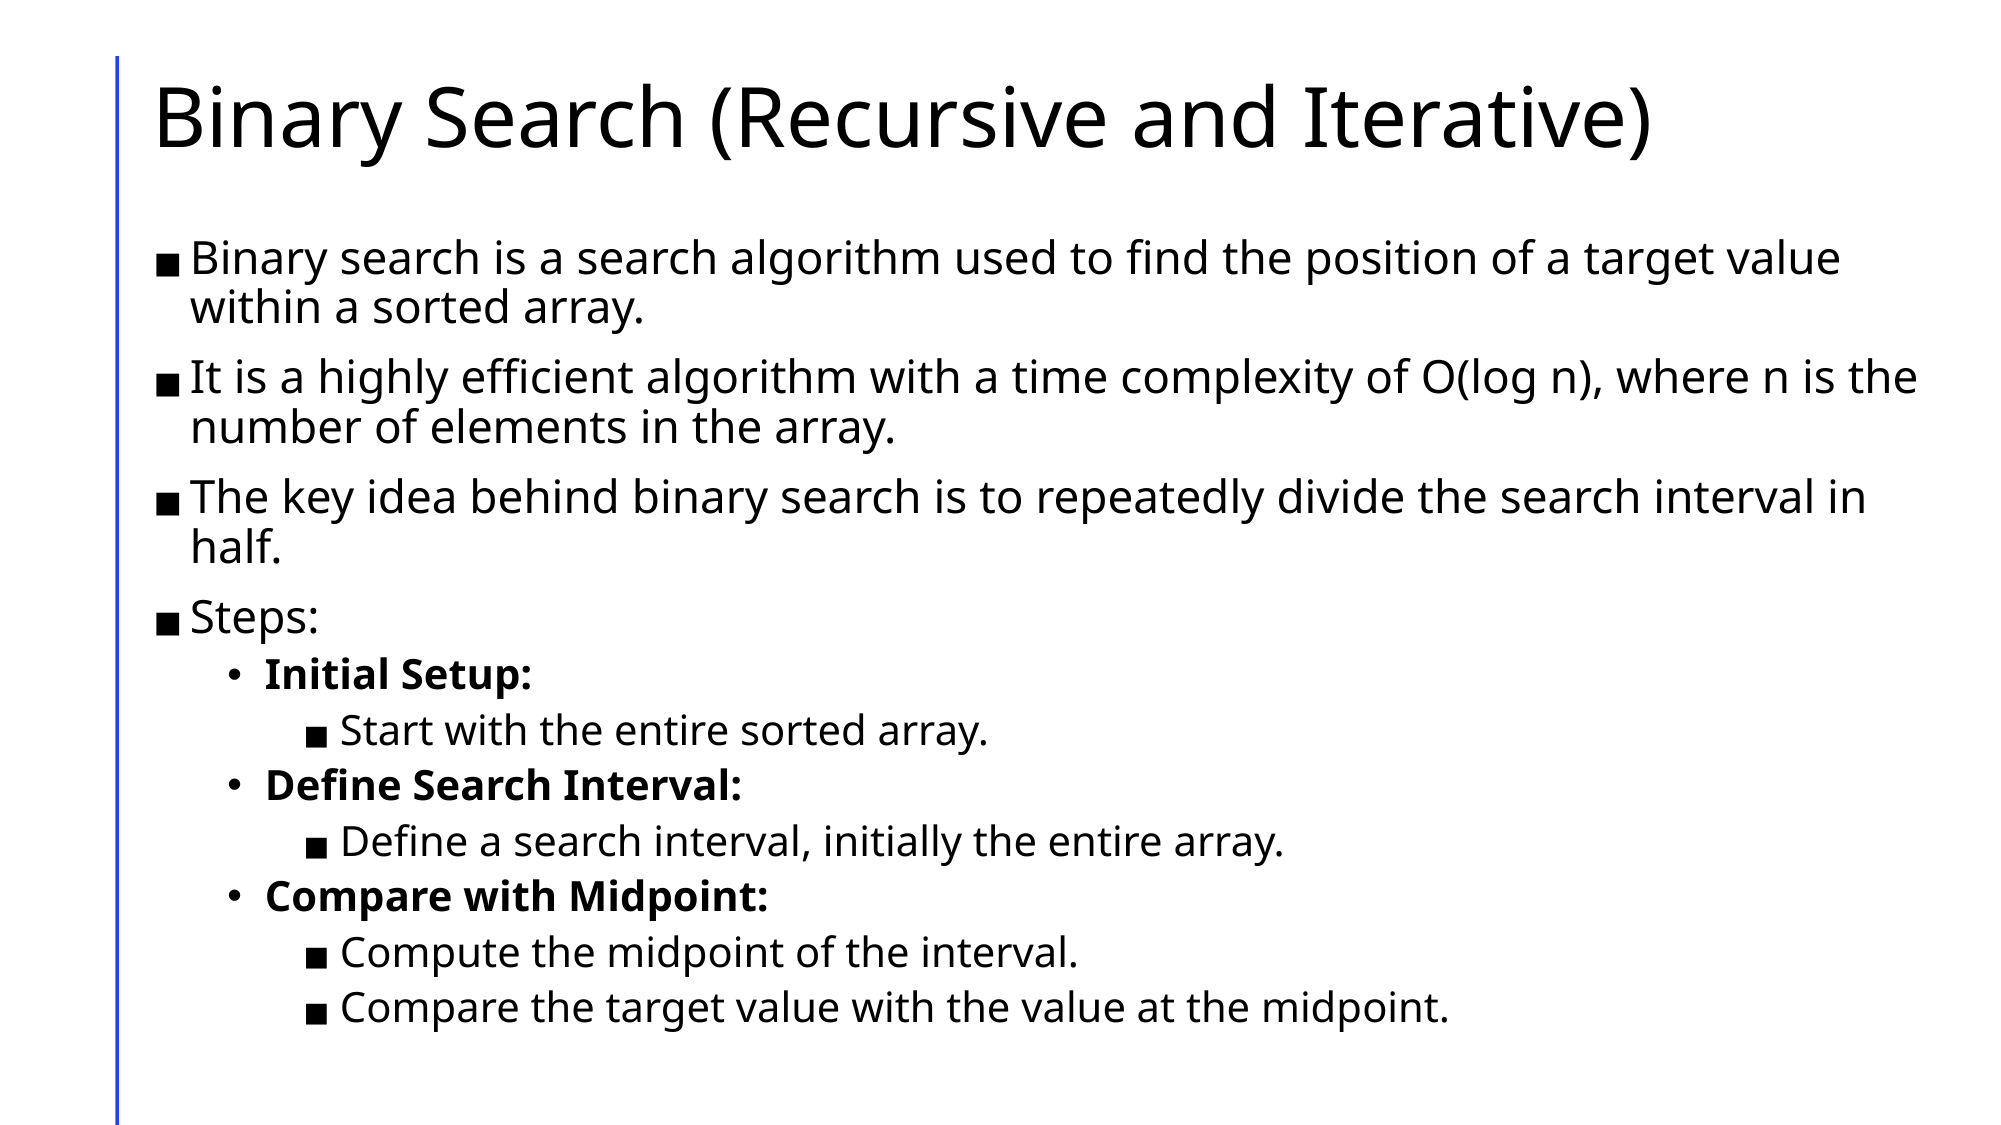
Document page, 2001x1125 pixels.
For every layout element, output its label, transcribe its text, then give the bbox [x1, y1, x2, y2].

title Binary Search (Recursive and Iterative) [137, 59, 1863, 182]
list Binary search is a search algorithm used to find the position of a target value within a sorted array. It is a highly efficient algorithm with a time complexity of O(log n), where n is the number of elements in the array. The key idea behind binary search is to repeatedly divide the search interval in half. Steps: Initial Setup: Start with the entire sorted array. Define Search Interval: Define a search interval, initially the entire array. Compare with Midpoint: Compute the midpoint of the interval. Compare the target value with the value at the midpoint. [137, 227, 1959, 1108]
